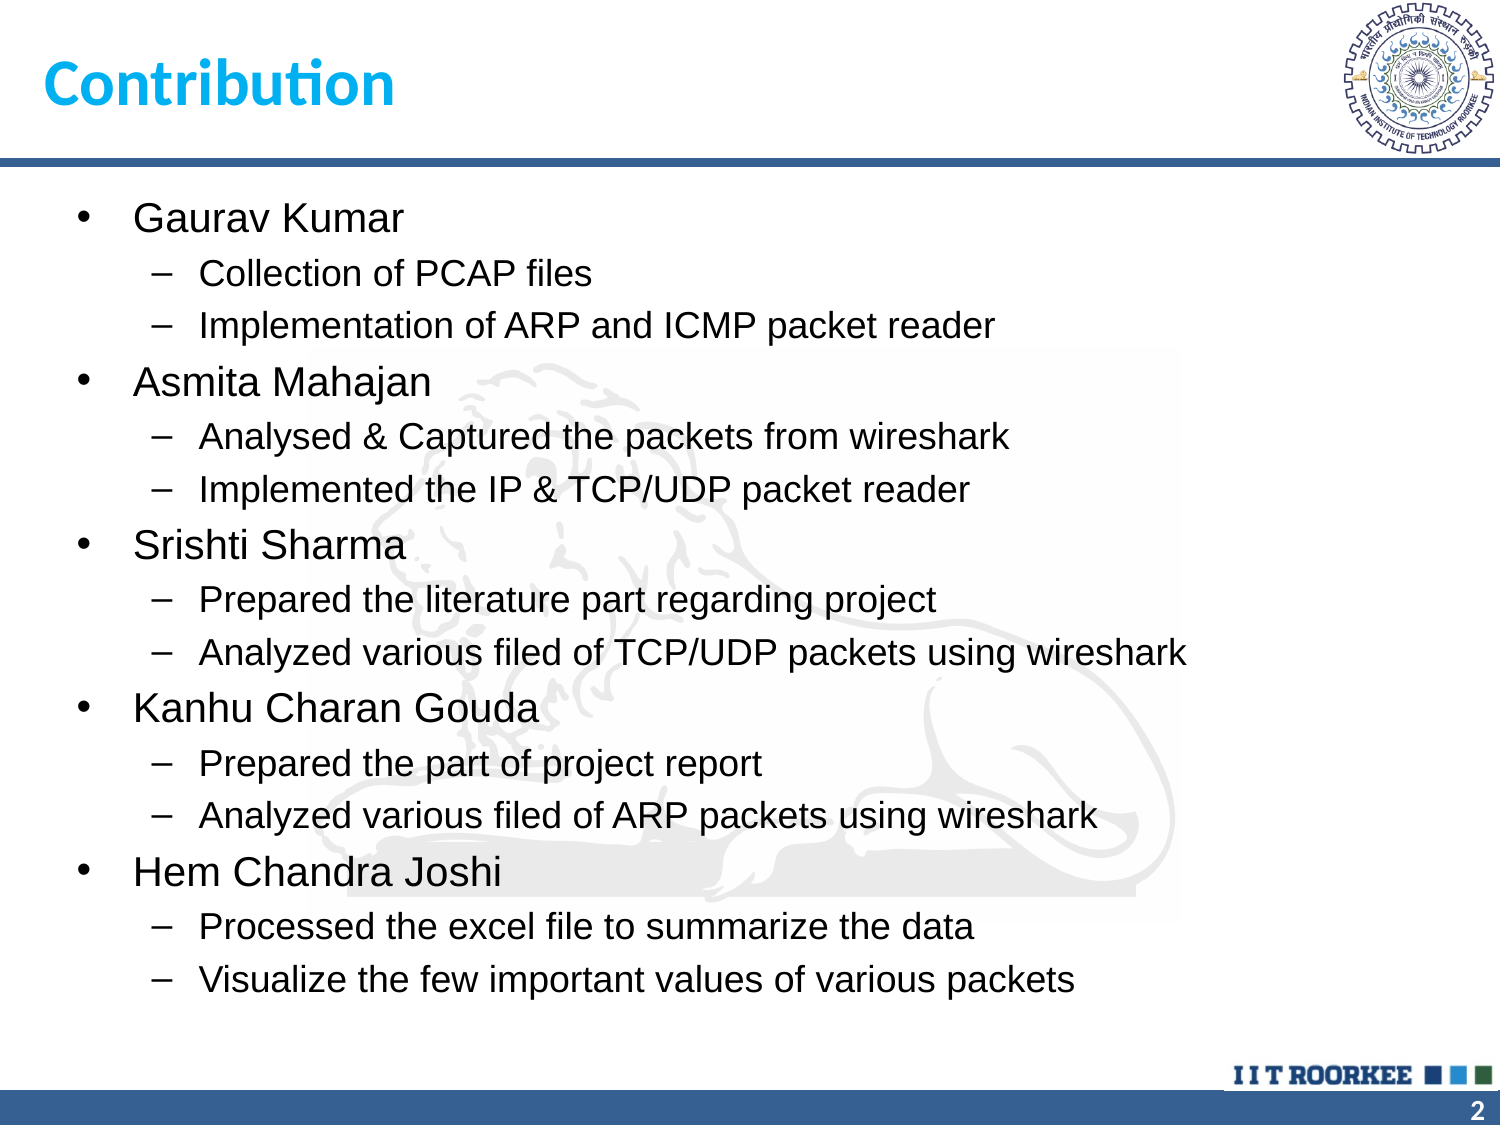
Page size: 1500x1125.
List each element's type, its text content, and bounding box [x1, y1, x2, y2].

title Contribution [29, 33, 1185, 125]
picture [1224, 1057, 1498, 1091]
list Gaurav Kumar Collection of PCAP files Implementation of ARP and ICMP packet reader Asmita Mahajan Analysed & Captured the packets from wireshark Implemented the IP & TCP/UDP packet reader Srishti Sharma Prepared the literature part regarding project Analyzed various filed of TCP/UDP packets using wireshark Kanhu Charan Gouda Prepared the part of project report Analyzed various filed of ARP packets using wireshark Hem Chandra Joshi Processed the excel file to summarize the data Visualize the few important values of various packets [61, 183, 1500, 1041]
picture [1339, 0, 1500, 158]
